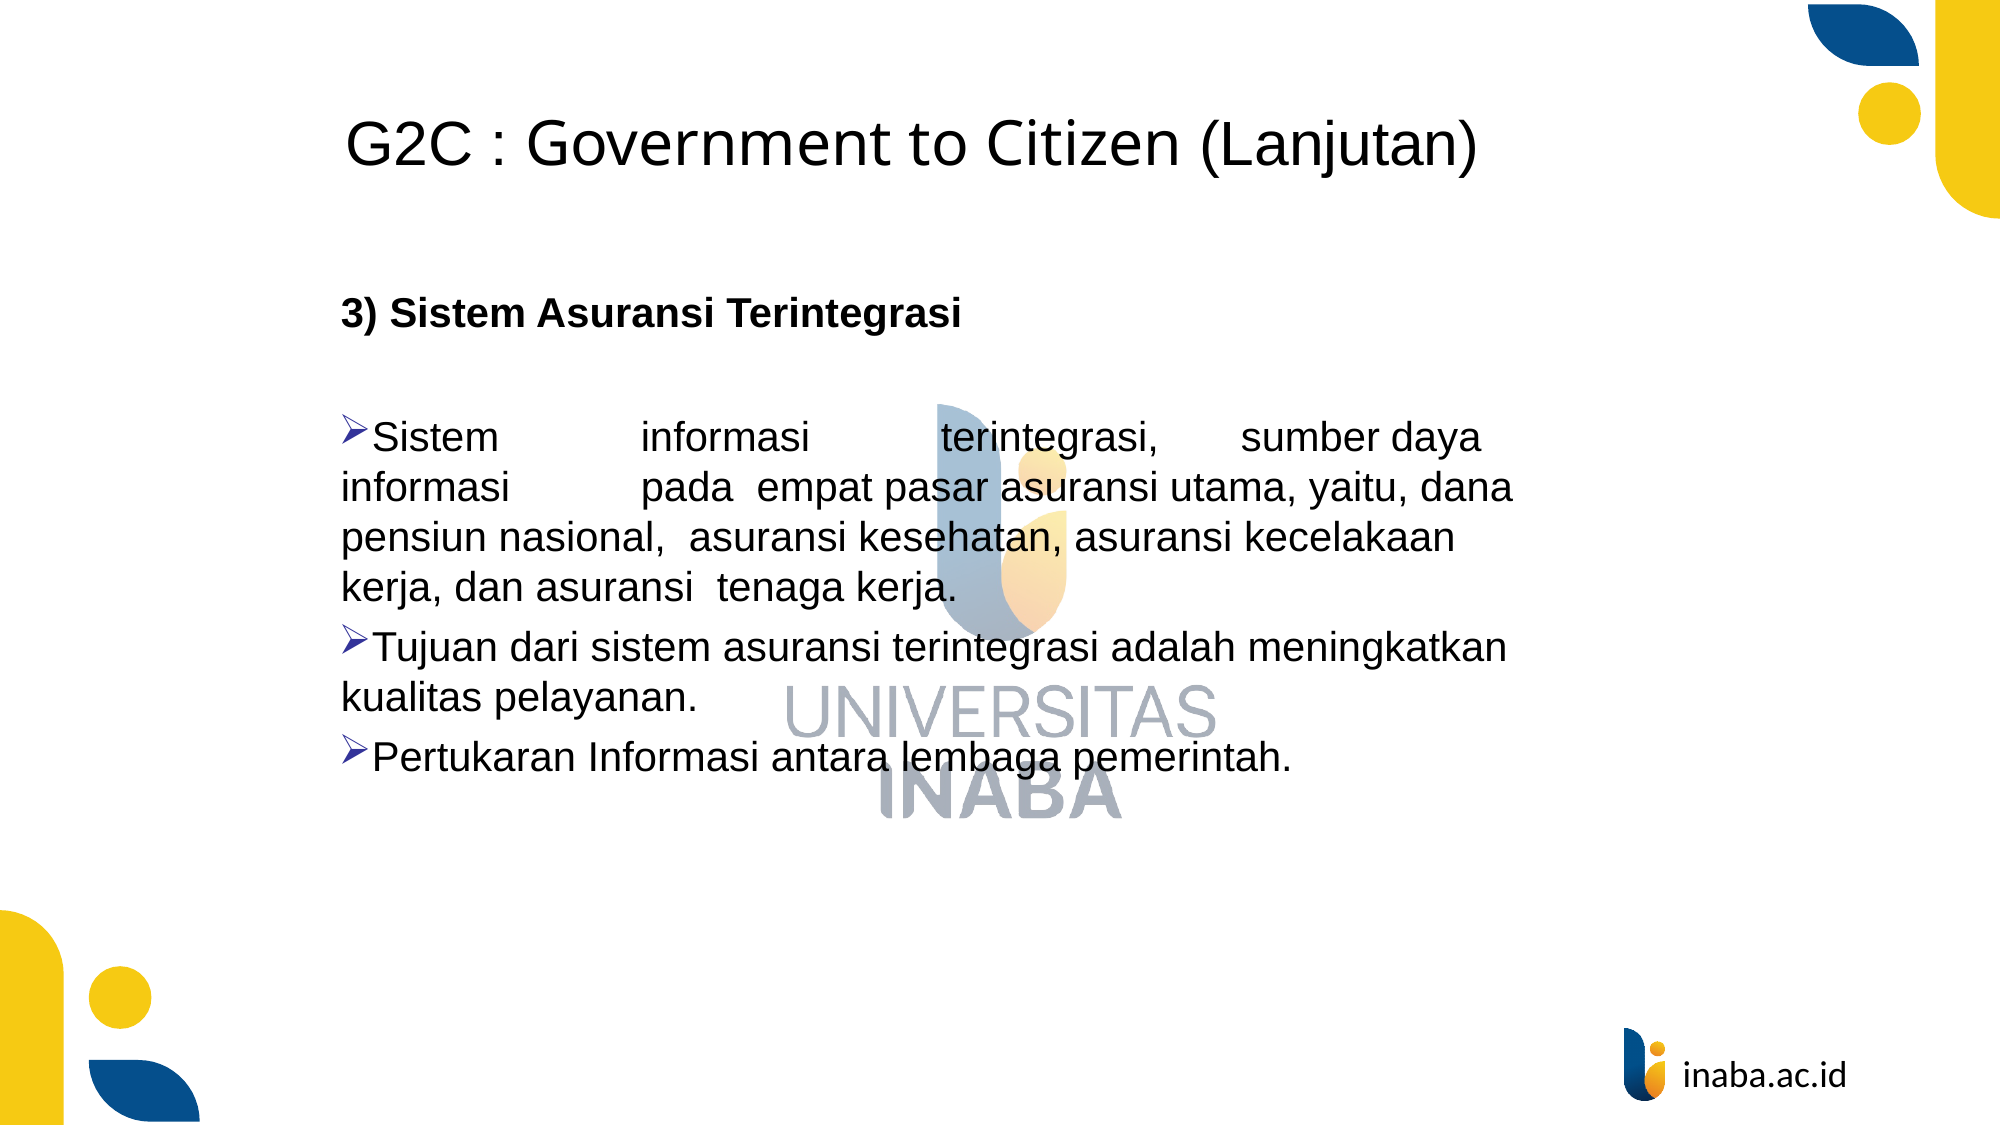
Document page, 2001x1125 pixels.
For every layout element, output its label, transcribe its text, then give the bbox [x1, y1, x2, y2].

text_box 3) Sistem Asuransi Terintegrasi Sistem informasi terintegrasi, sumber daya informasi pada empat pasar asuransi utama, yaitu, dana pensiun nasional, asuransi kesehatan, asuransi kecelakaan kerja, dan asuransi tenaga kerja. Tujuan dari sistem asuransi terintegrasi adalah meningkatkan kualitas pelayanan. Pertukaran Informasi antara lembaga pemerintah. [338, 284, 1542, 780]
title G2C : Government to Citizen (Lanjutan) [343, 44, 1643, 235]
picture [1624, 1028, 1665, 1101]
text_box [774, 780, 1226, 871]
